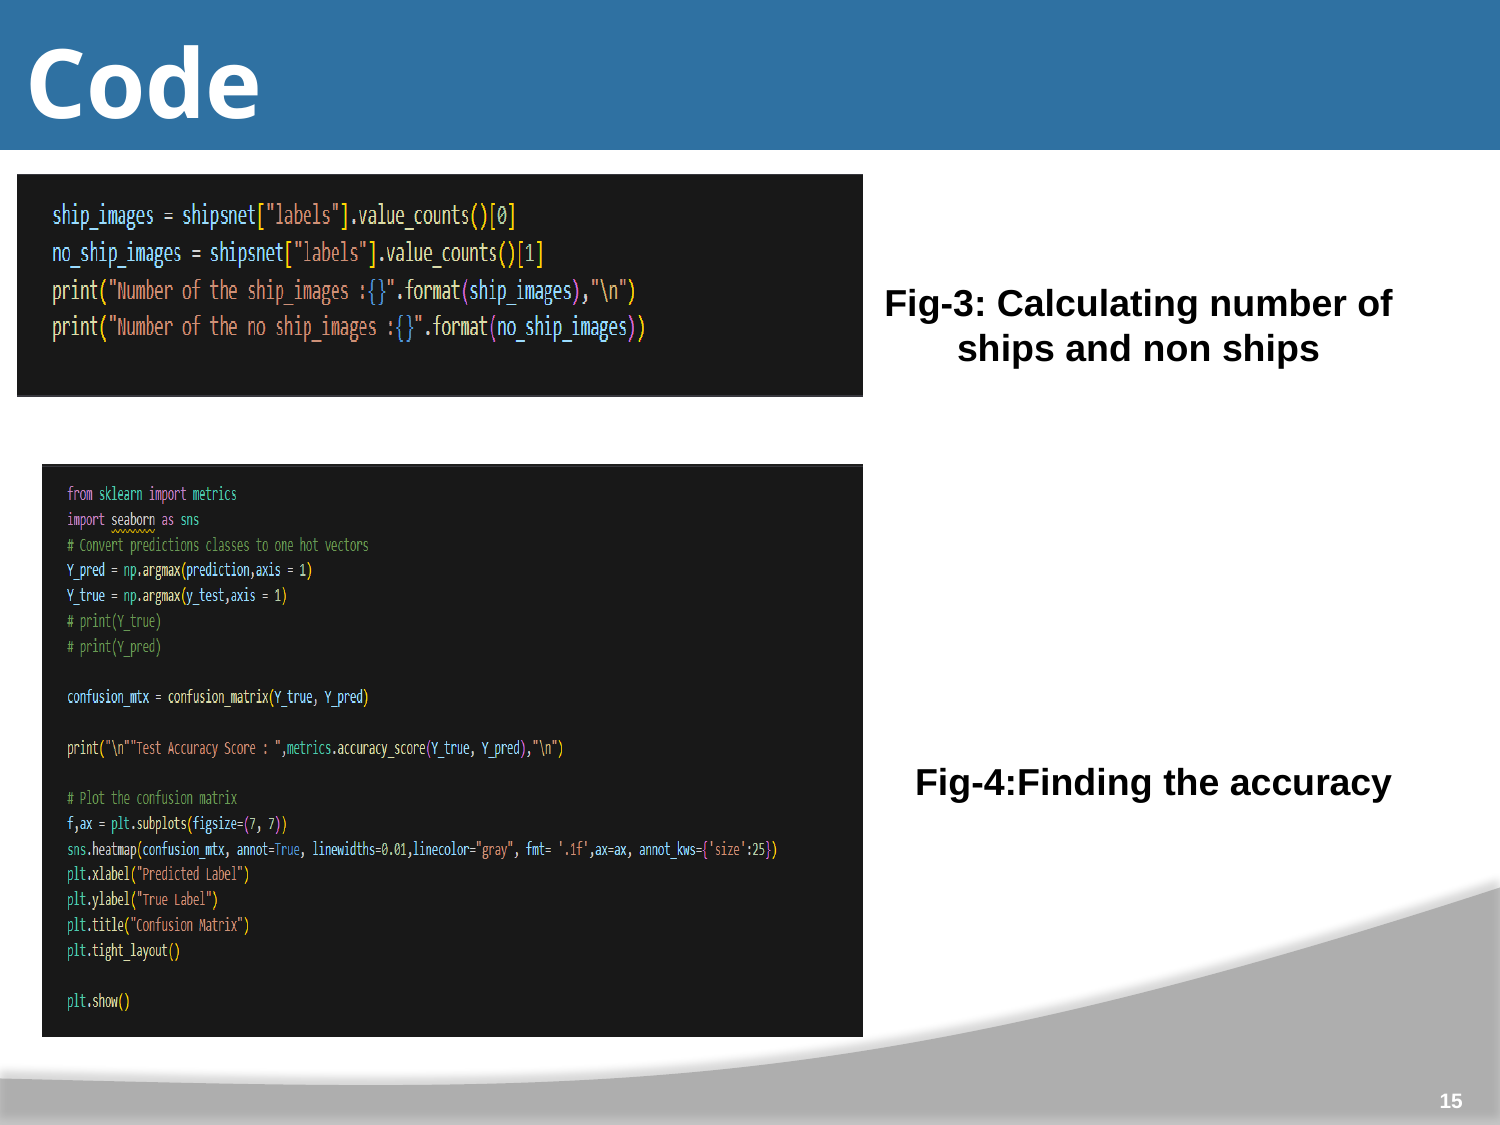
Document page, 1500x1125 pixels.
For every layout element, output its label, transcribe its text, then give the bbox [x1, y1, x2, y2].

text_box Fig-4:Finding the accuracy [873, 750, 1500, 856]
text_box Fig-3: Calculating number of ships and non ships [863, 271, 1415, 422]
picture [17, 174, 864, 397]
slide_number 15 [1337, 1053, 1463, 1114]
picture [41, 464, 864, 1037]
title Code [17, 0, 1293, 202]
